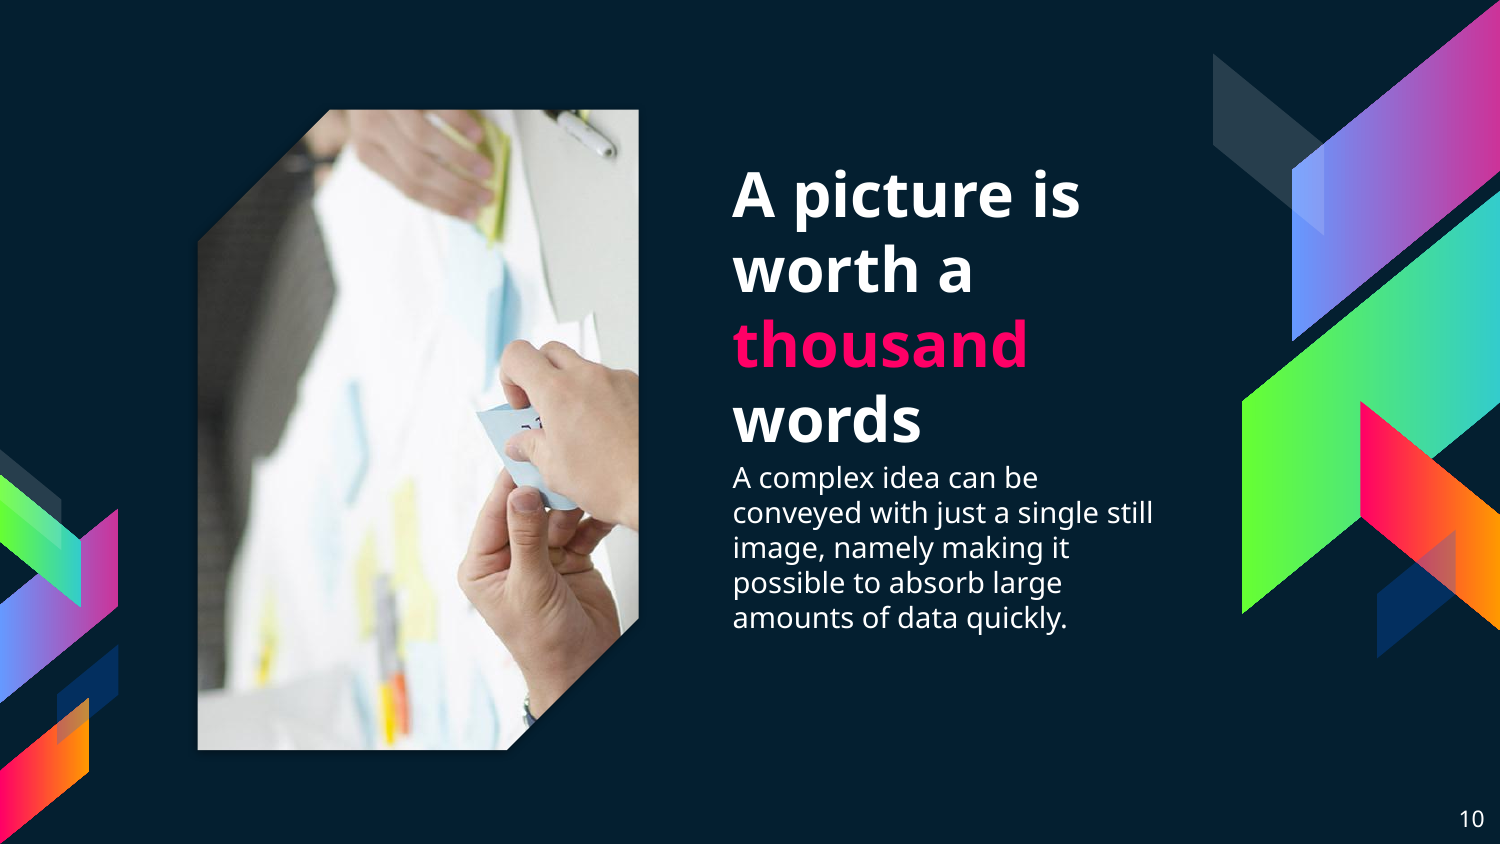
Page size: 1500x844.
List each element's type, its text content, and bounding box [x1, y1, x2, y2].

title A picture is worth a thousand words [717, 187, 1186, 444]
list A complex idea can be conveyed with just a single still image, namely making it possible to absorb large amounts of data quickly. [717, 444, 1186, 673]
slide_number 10 [1403, 789, 1500, 844]
picture [97, 109, 739, 751]
